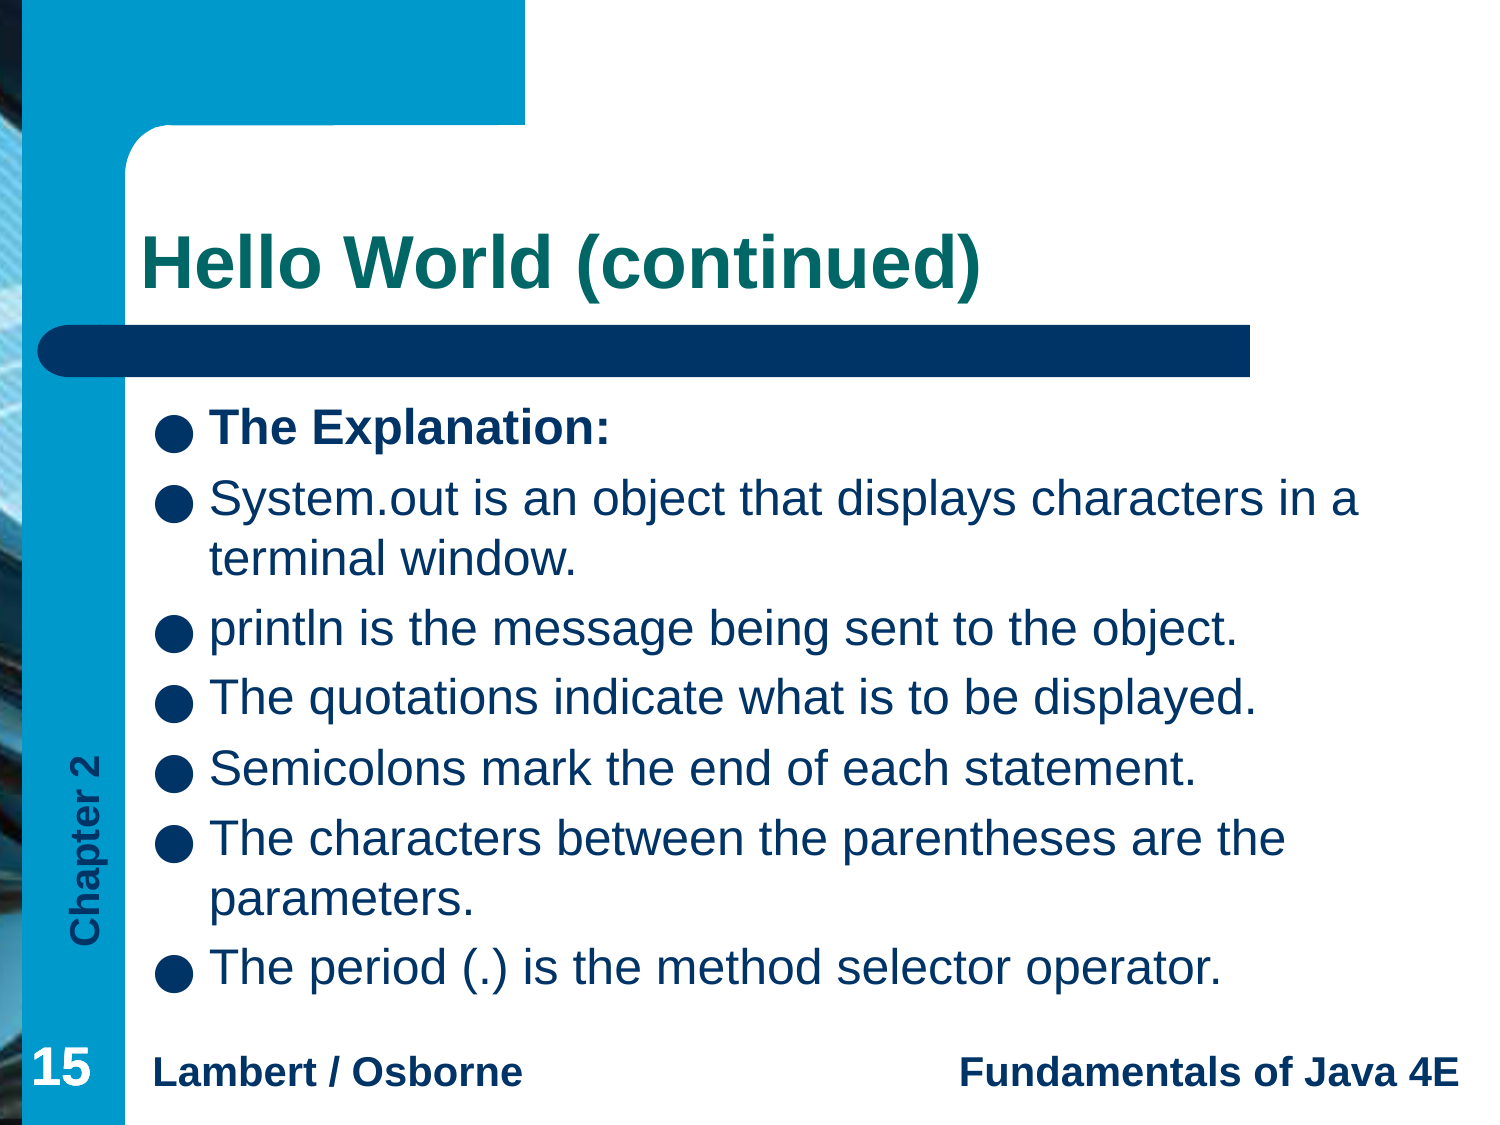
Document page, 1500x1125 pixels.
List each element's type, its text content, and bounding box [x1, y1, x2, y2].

picture [0, 0, 21, 1125]
title Hello World (continued) [125, 125, 1463, 313]
list The Explanation: System.out is an object that displays characters in a terminal window. println is the message being sent to the object. The quotations indicate what is to be displayed. Semicolons mark the end of each statement. The characters between the parentheses are the parameters. The period (.) is the method selector operator. [137, 387, 1425, 1038]
text_box ‹#› [13, 1023, 111, 1105]
